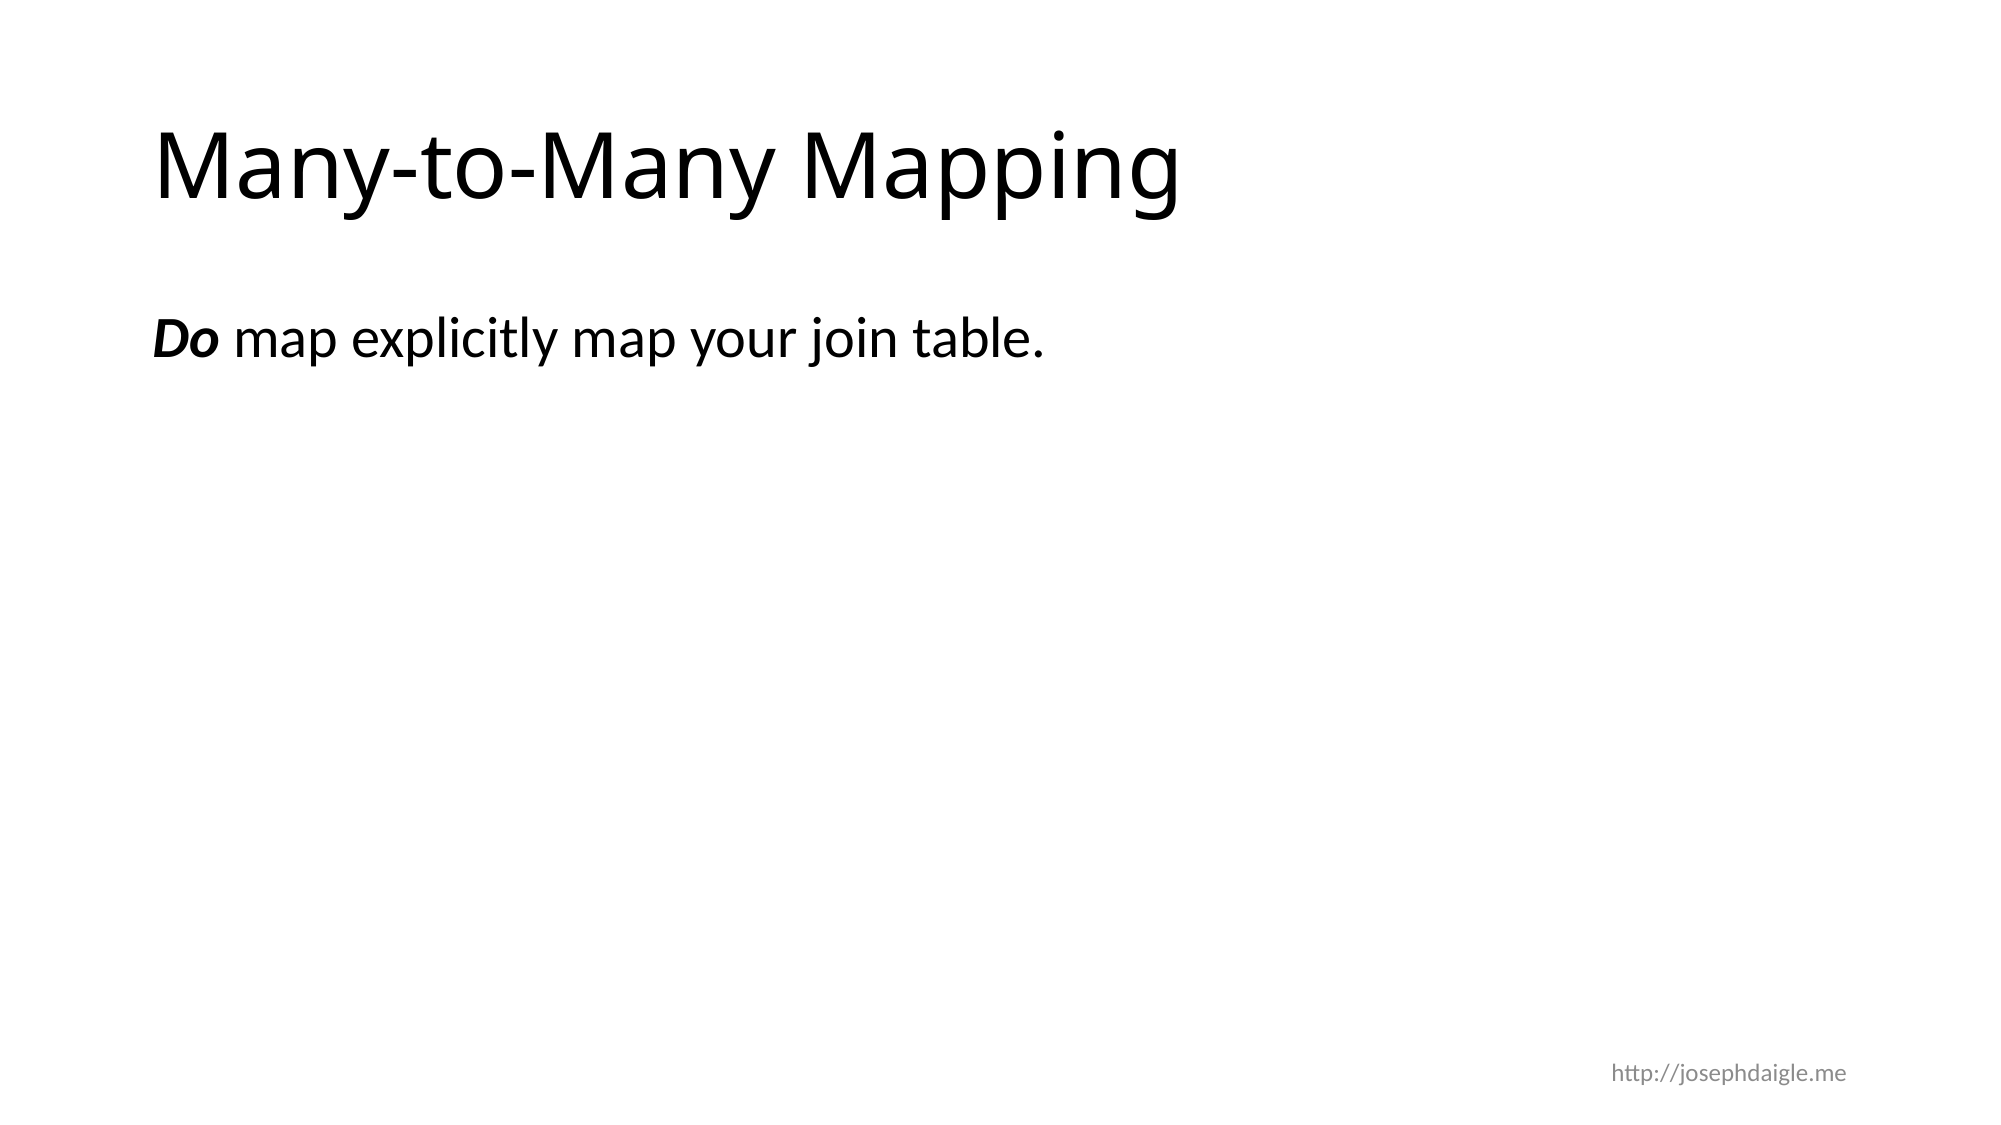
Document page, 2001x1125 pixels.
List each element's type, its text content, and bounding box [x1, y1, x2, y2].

list Do map explicitly map your join table. [137, 299, 1863, 1014]
title Many-to-Many Mapping [137, 59, 1863, 278]
footer http://josephdaigle.me [1338, 1042, 1863, 1102]
